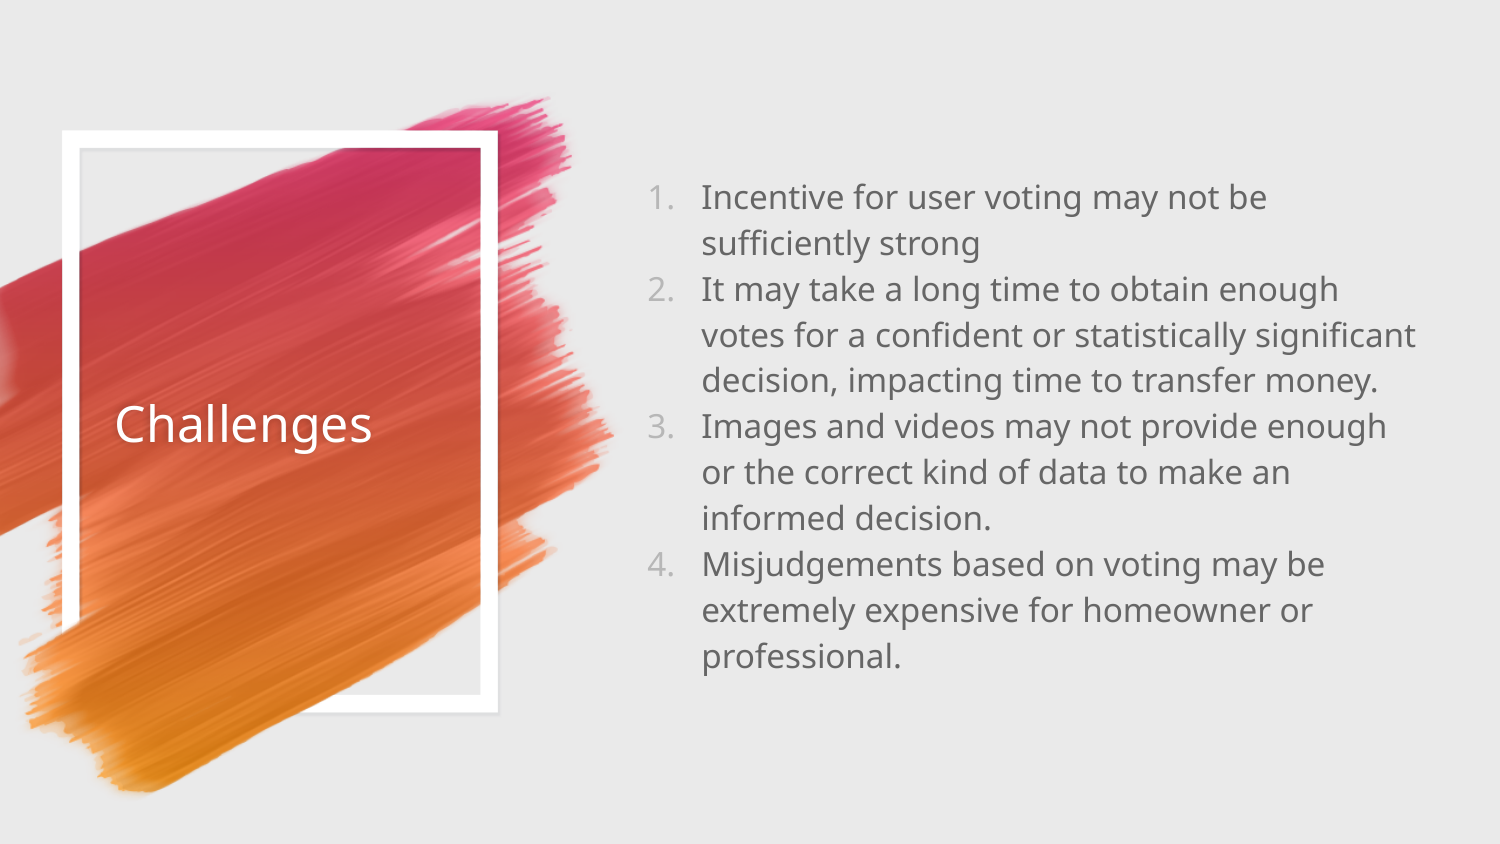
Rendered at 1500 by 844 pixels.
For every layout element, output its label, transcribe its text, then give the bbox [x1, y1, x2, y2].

list Incentive for user voting may not be sufficiently strong It may take a long time to obtain enough votes for a confident or statistically significant decision, impacting time to transfer money. Images and videos may not provide enough or the correct kind of data to make an informed decision. Misjudgements based on voting may be extremely expensive for homeowner or professional. [626, 131, 1421, 714]
title Challenges [114, 149, 468, 696]
picture [0, 0, 1500, 844]
